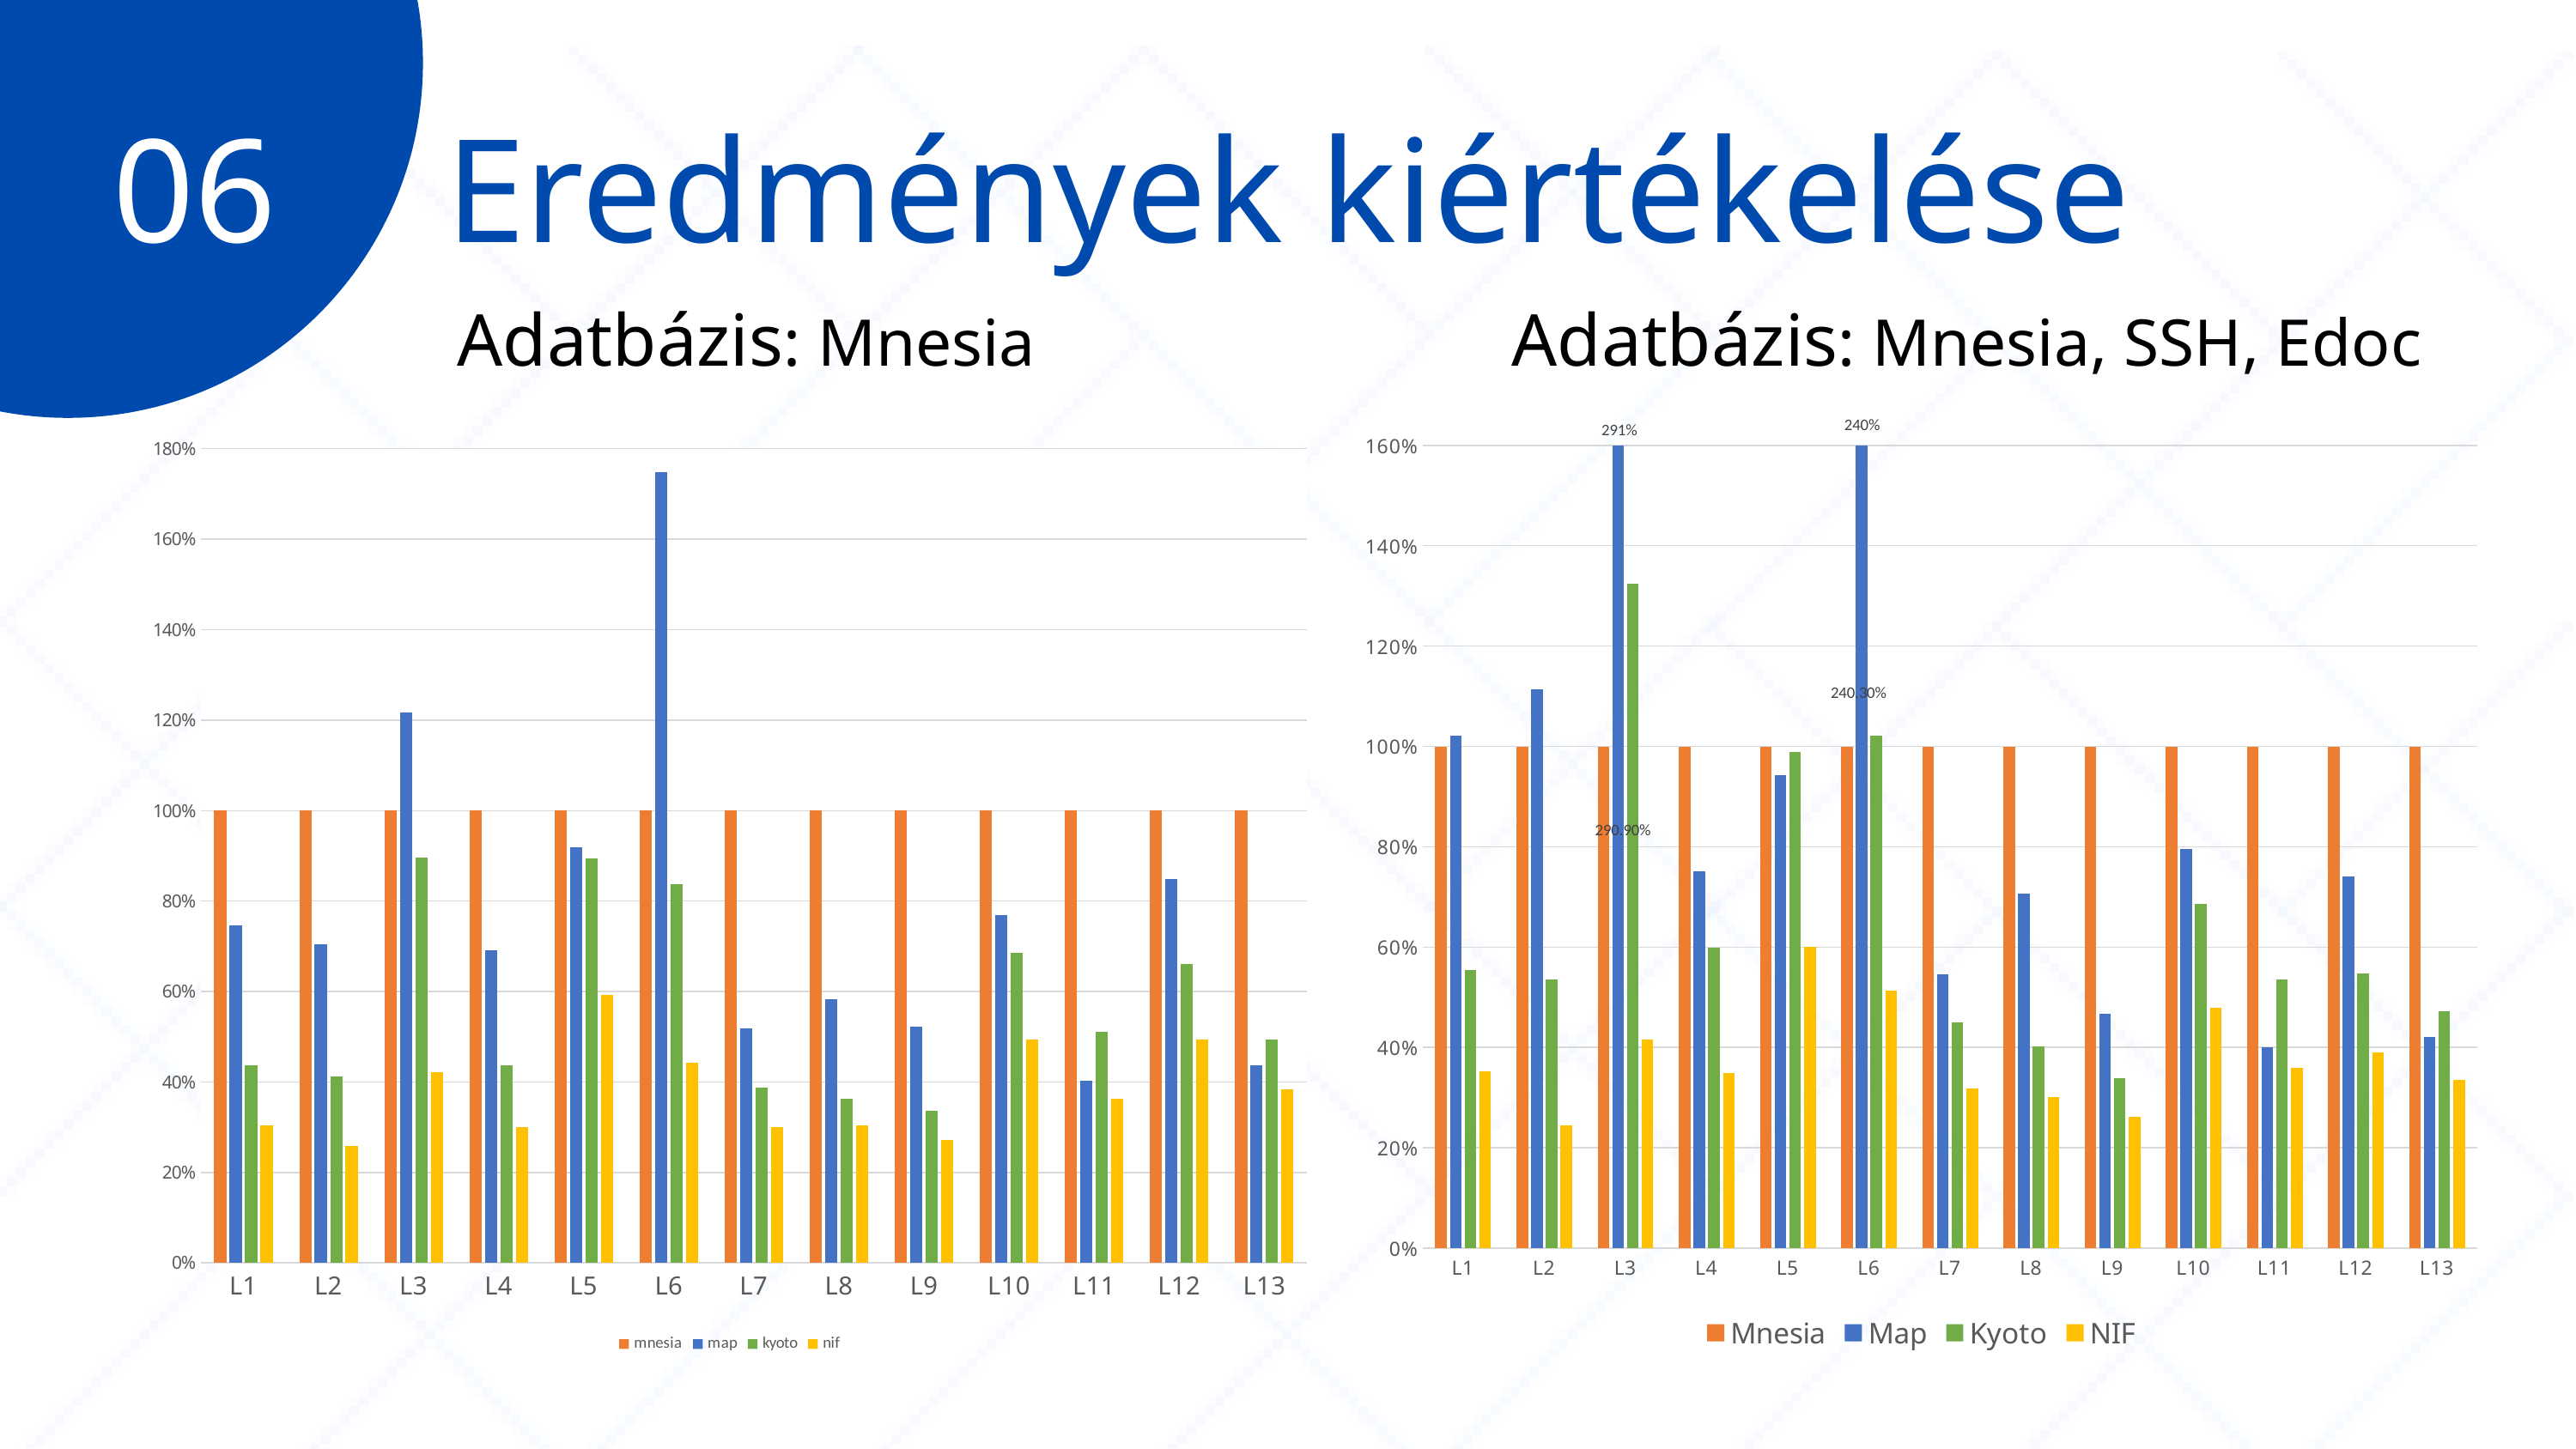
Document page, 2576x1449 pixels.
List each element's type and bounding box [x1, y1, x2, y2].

chart [128, 417, 1332, 1358]
chart [1341, 412, 2501, 1358]
text_box [0, 45, 2574, 1449]
text_box [0, 0, 423, 418]
